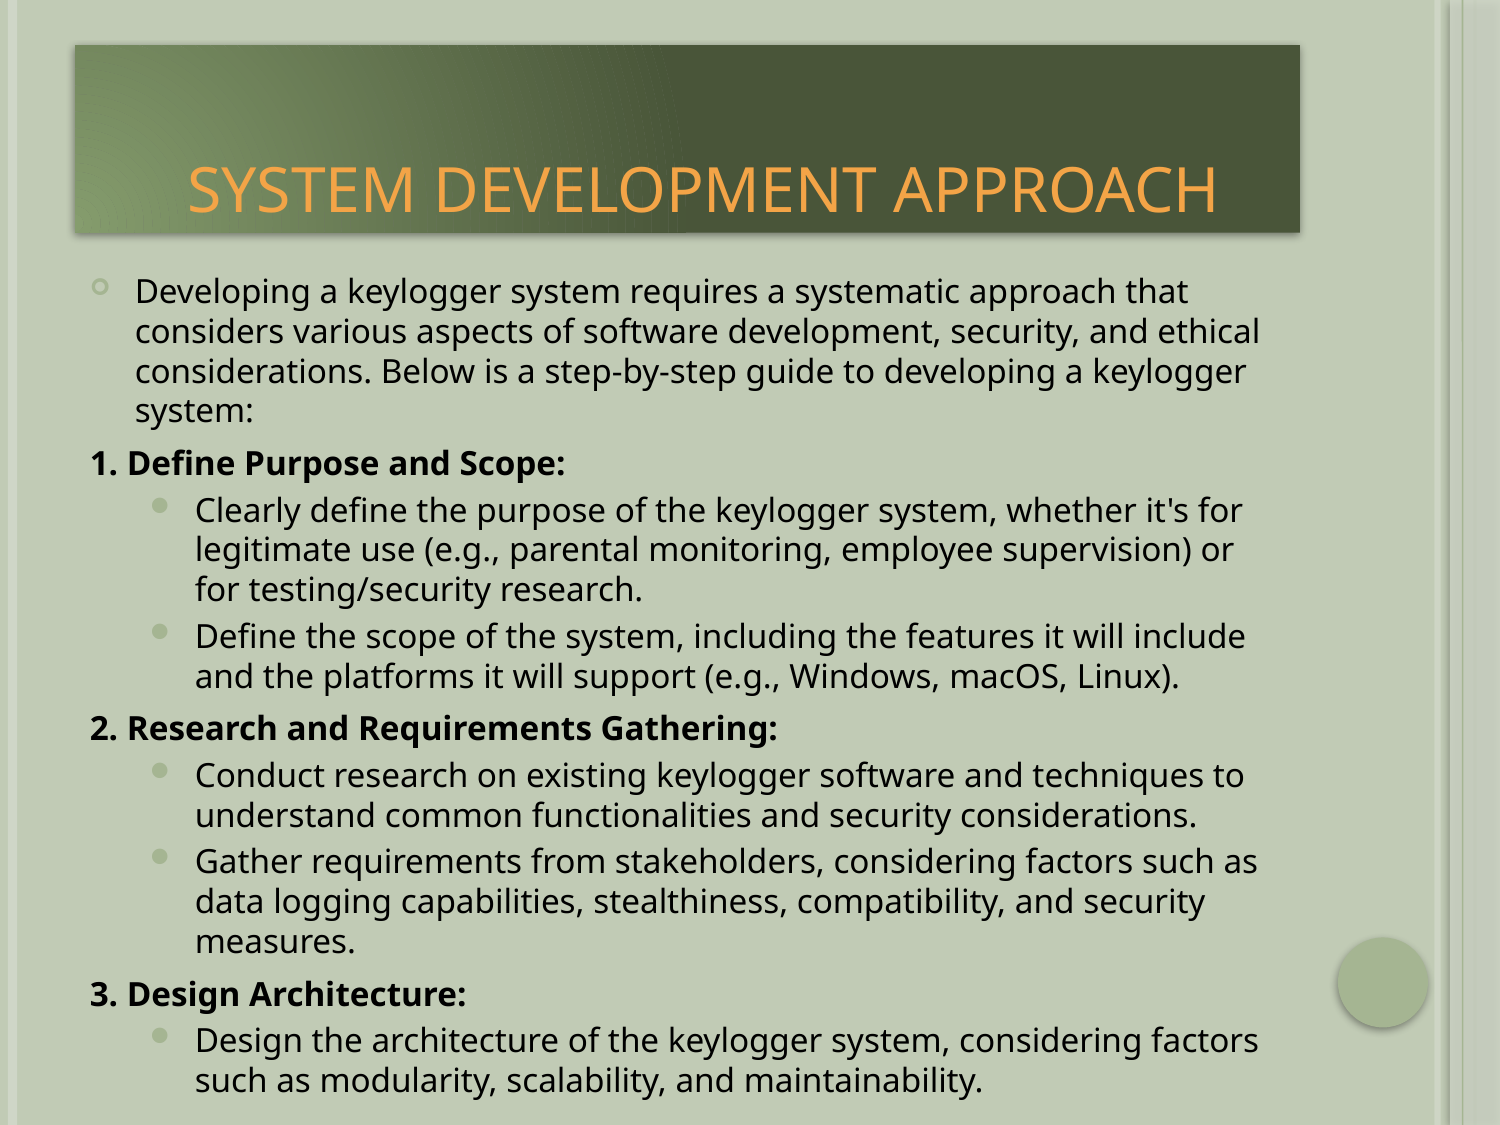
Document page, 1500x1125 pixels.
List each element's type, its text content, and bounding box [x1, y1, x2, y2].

title System Development approach [75, 45, 1300, 233]
list Developing a keylogger system requires a systematic approach that considers various aspects of software development, security, and ethical considerations. Below is a step-by-step guide to developing a keylogger system: 1. Define Purpose and Scope: Clearly define the purpose of the keylogger system, whether it's for legitimate use (e.g., parental monitoring, employee supervision) or for testing/security research. Define the scope of the system, including the features it will include and the platforms it will support (e.g., Windows, macOS, Linux). 2. Research and Requirements Gathering: Conduct research on existing keylogger software and techniques to understand common functionalities and security considerations. Gather requirements from stakeholders, considering factors such as data logging capabilities, stealthiness, compatibility, and security measures. 3. Design Architecture: Design the architecture of the keylogger system, considering factors such as modularity, scalability, and maintainability. [75, 262, 1300, 1062]
